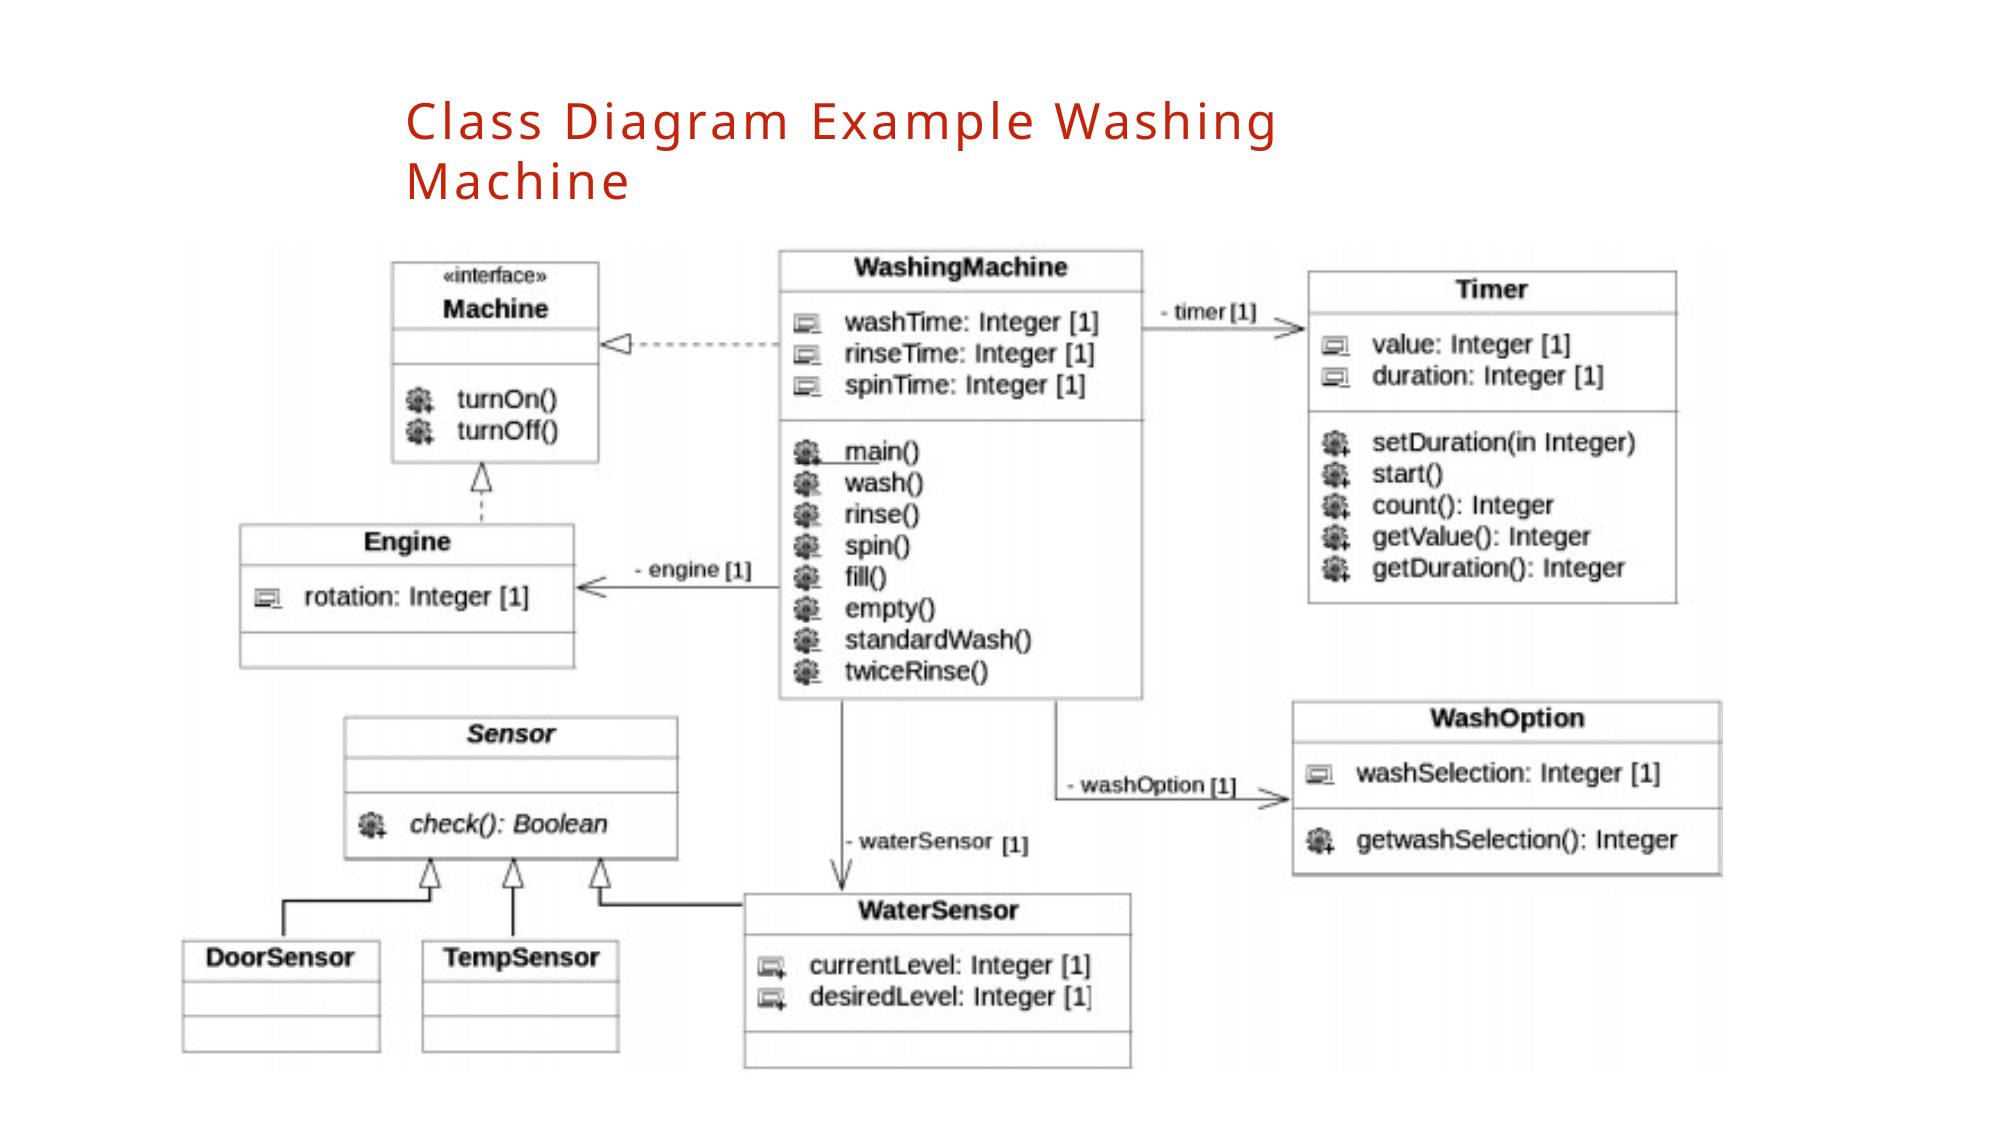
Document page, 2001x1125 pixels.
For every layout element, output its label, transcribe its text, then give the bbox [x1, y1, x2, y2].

picture [181, 244, 1723, 1074]
title Class Diagram Example Washing Machine [403, 53, 1515, 244]
